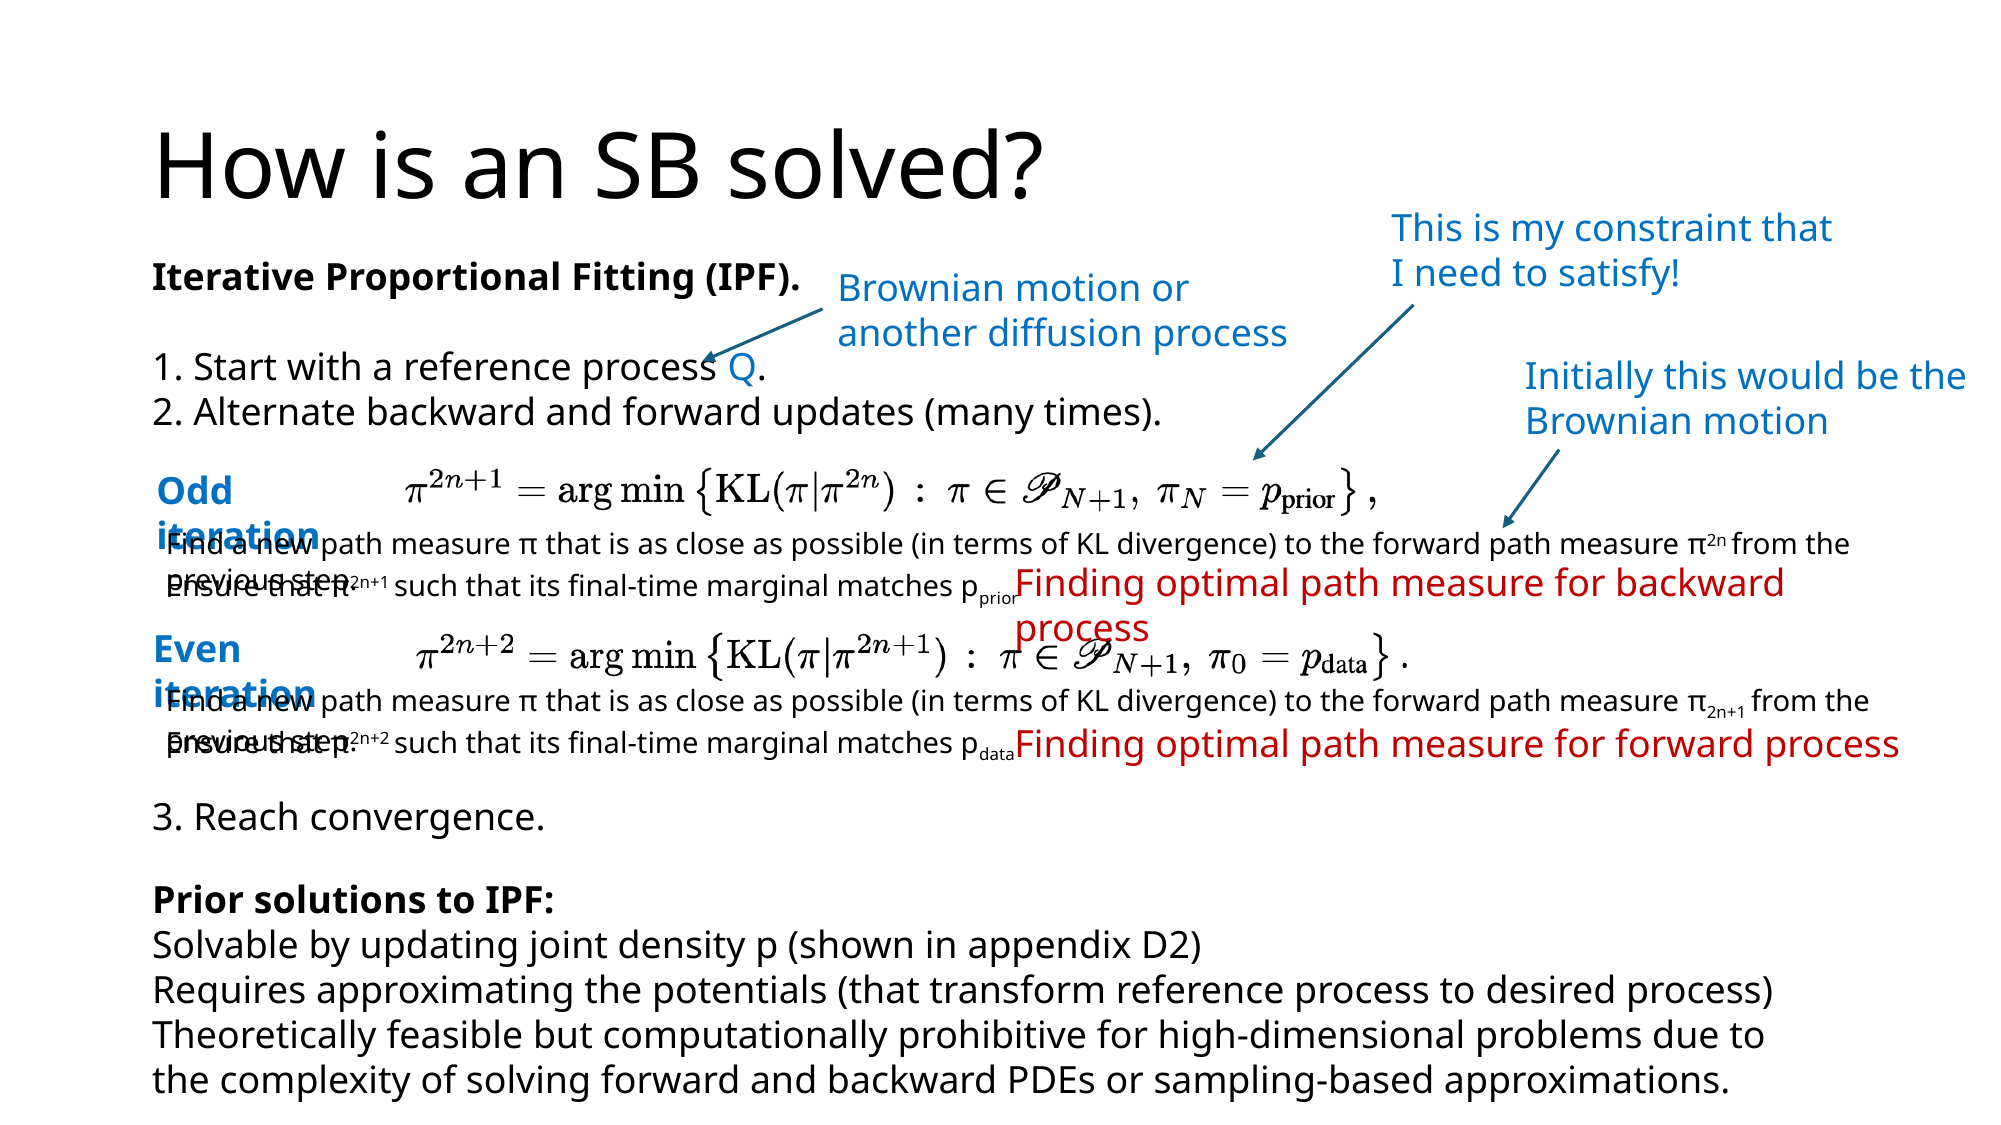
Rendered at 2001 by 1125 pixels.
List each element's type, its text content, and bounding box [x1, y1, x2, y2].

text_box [701, 309, 823, 362]
picture [390, 456, 1407, 520]
text_box Odd iteration [141, 459, 380, 565]
text_box Brownian motion or another diffusion process [822, 256, 1310, 362]
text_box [1502, 449, 1560, 529]
text_box Prior solutions to IPF: Solvable by updating joint density p (shown in appendix D2) Requires approximating the potentials (that transform reference process to desired process) Theoretically feasible but computationally prohibitive for high-dimensional problems due to the complexity of solving forward and backward PDEs or sampling-based approximations. [137, 868, 1844, 1109]
text_box Iterative Proportional Fitting (IPF). 1. Start with a reference process Q. 2. Alternate backward and forward updates (many times). 3. Reach convergence. [137, 246, 1863, 846]
text_box Find a new path measure π that is as close as possible (in terms of KL divergence) to the forward path measure π2n+1 ​from the previous step. [151, 674, 1915, 716]
text_box Ensure that π2n+2​ such that its final-time marginal matches pdata [151, 716, 999, 772]
text_box Find a new path measure π that is as close as possible (in terms of KL divergence) to the forward path measure π2n ​from the previous step. [151, 518, 1915, 560]
text_box Ensure that π2n+1​ such that its final-time marginal matches pprior [151, 560, 999, 615]
text_box Finding optimal path measure for backward process [999, 551, 1928, 657]
text_box This is my constraint that I need to satisfy! [1376, 197, 1864, 302]
picture [401, 624, 1418, 686]
text_box Finding optimal path measure for forward process [999, 712, 1928, 773]
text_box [1252, 304, 1415, 461]
text_box Initially this would be the Brownian motion [1510, 344, 1998, 450]
text_box Even iteration [138, 617, 403, 722]
title How is an SB solved? [137, 59, 1863, 246]
